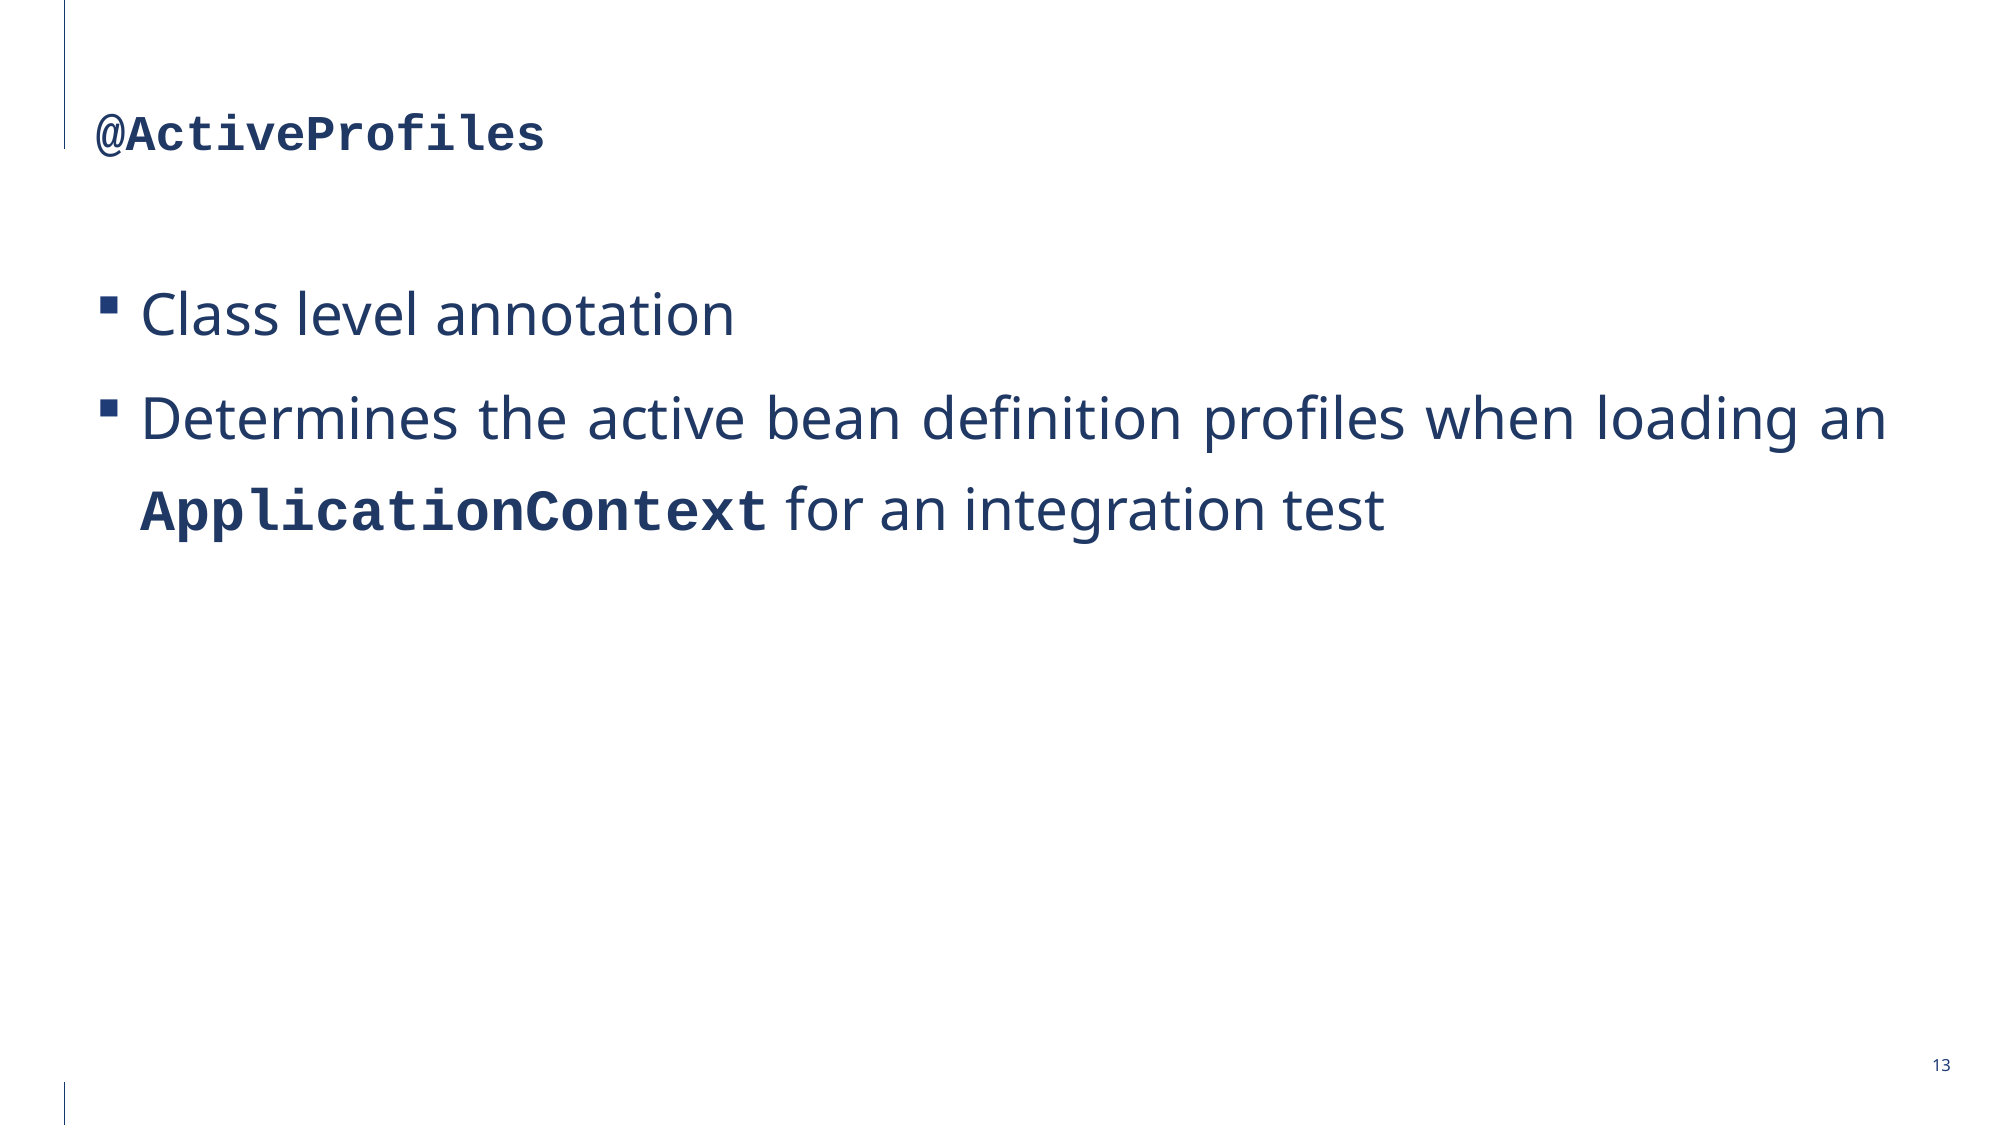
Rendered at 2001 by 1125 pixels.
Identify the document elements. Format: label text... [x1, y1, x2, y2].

list Class level annotation Determines the active bean definition profiles when loading an ApplicationContext for an integration test [80, 249, 1904, 902]
title @ActiveProfiles [80, 100, 1904, 168]
